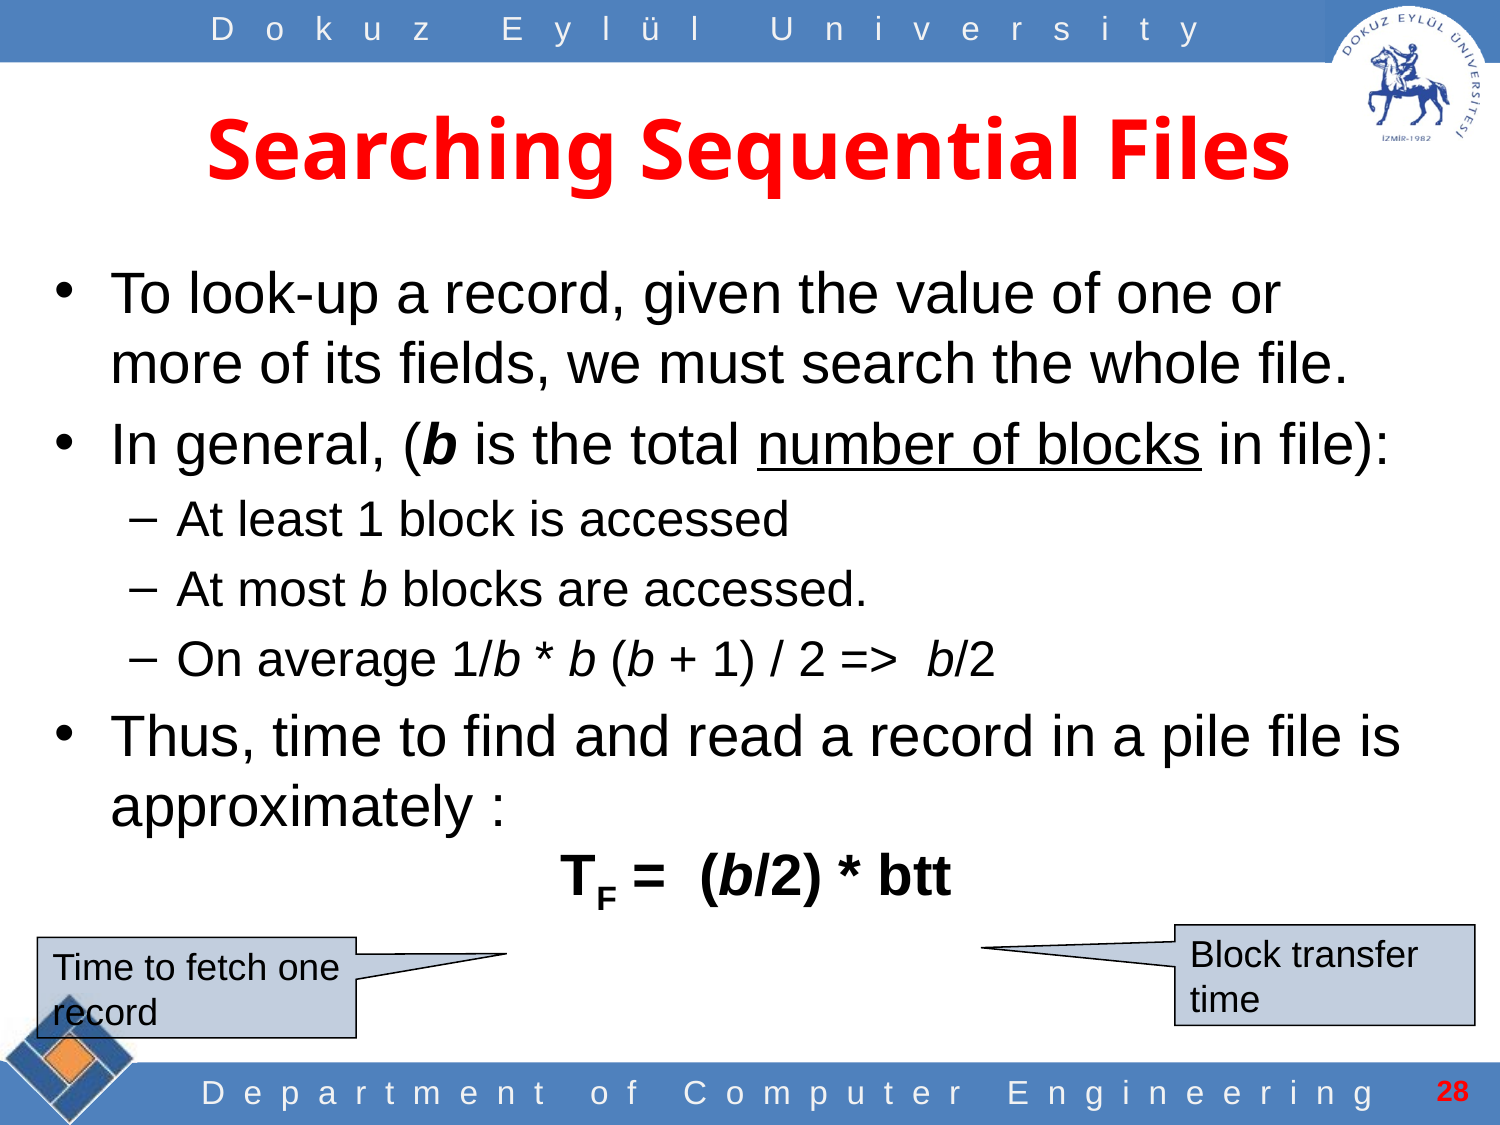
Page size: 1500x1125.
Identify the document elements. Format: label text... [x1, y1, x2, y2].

list To look-up a record, given the value of one or more of its fields, we must search the whole file. In general, (b is the total number of blocks in file): At least 1 block is accessed At most b blocks are accessed. On average 1/b * b (b + 1) / 2 => b/2 Thus, time to find and read a record in a pile file is approximately : TF = (b/2) * btt [39, 247, 1426, 1003]
slide_number 28 [1421, 1065, 1500, 1125]
text_box Time to fetch one record [37, 937, 507, 1038]
title Searching Sequential Files [75, 60, 1425, 233]
picture [1325, 0, 1500, 150]
picture [0, 993, 138, 1124]
text_box Block transfer time [980, 924, 1475, 1026]
